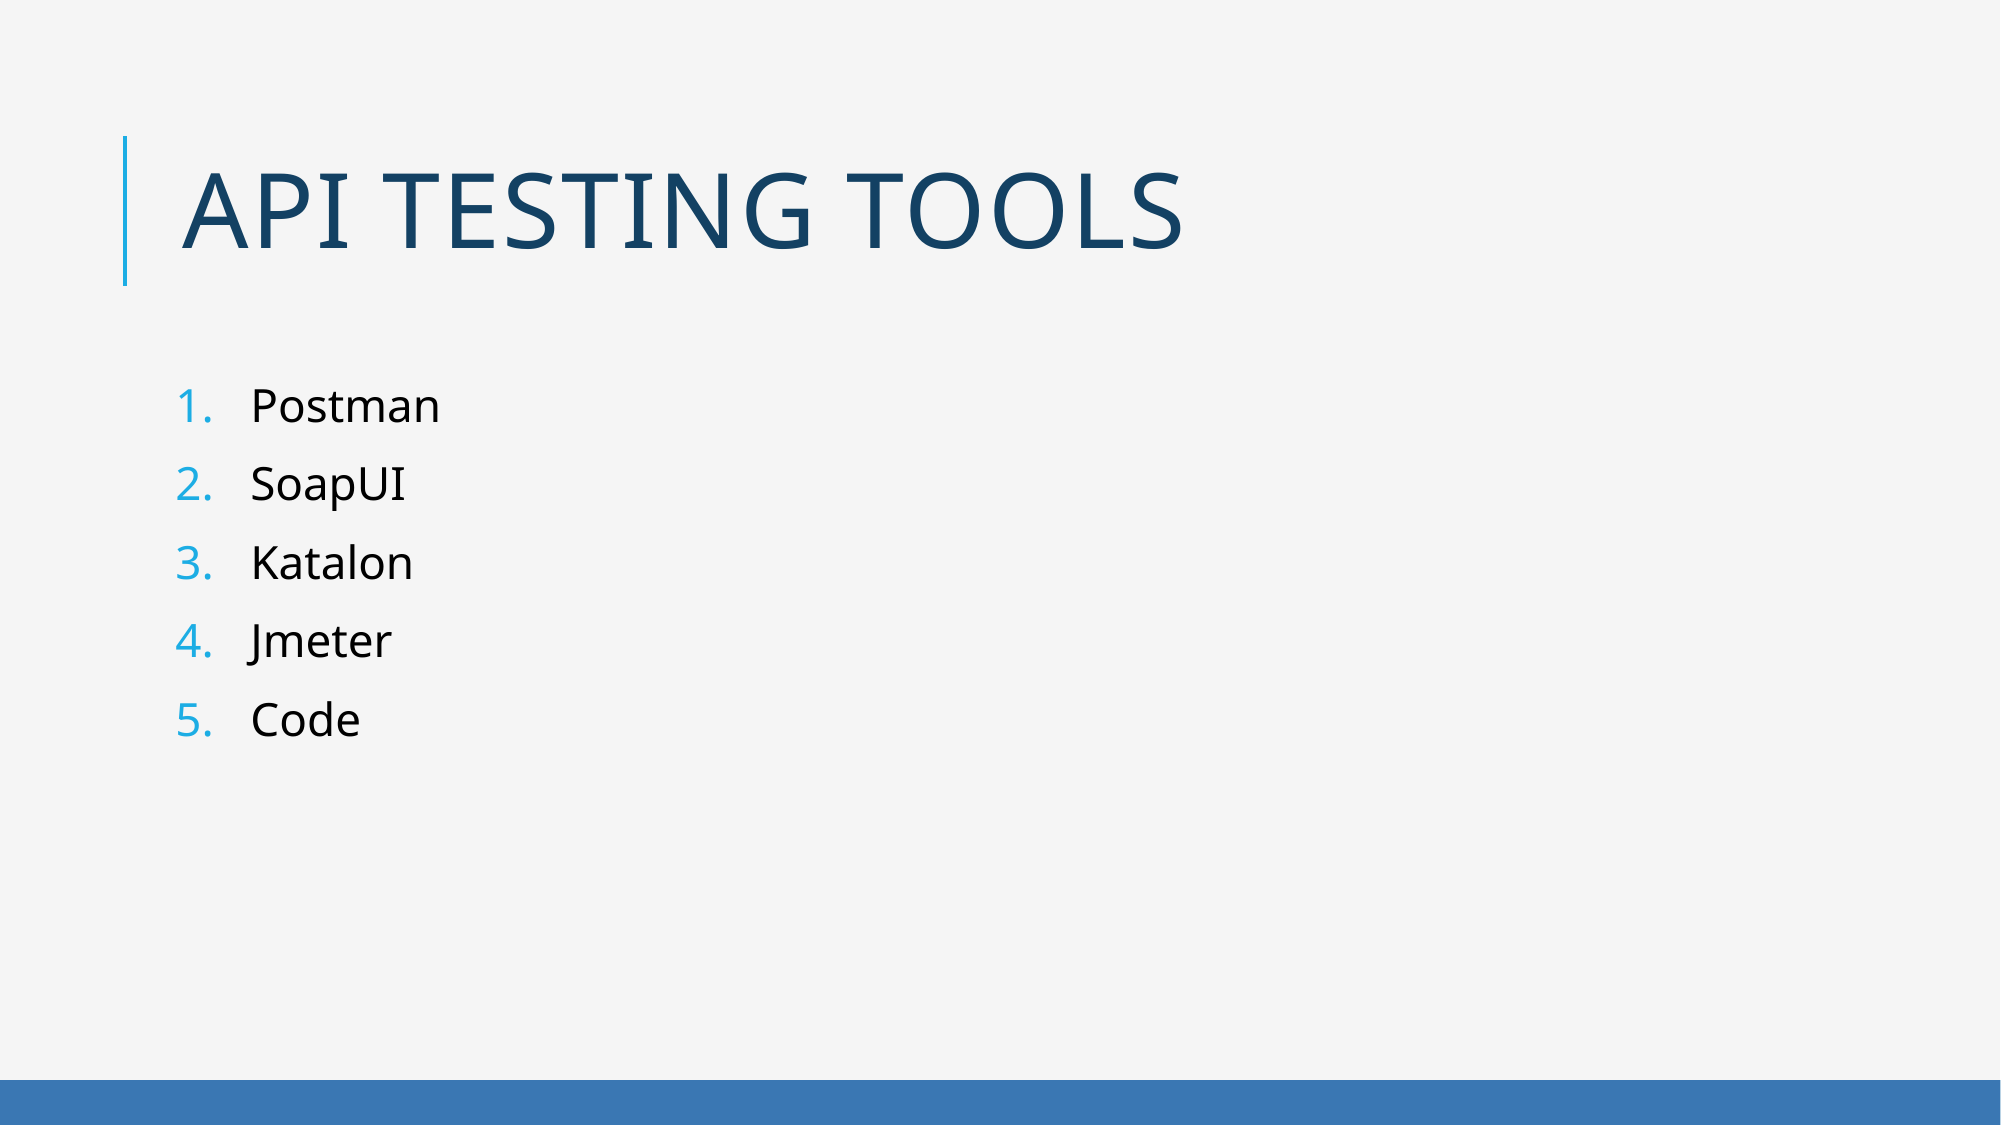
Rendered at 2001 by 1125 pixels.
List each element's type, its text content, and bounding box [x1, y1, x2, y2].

title API Testing Tools [168, 96, 1763, 342]
list Postman SoapUI Katalon Jmeter Code [168, 375, 1763, 1035]
